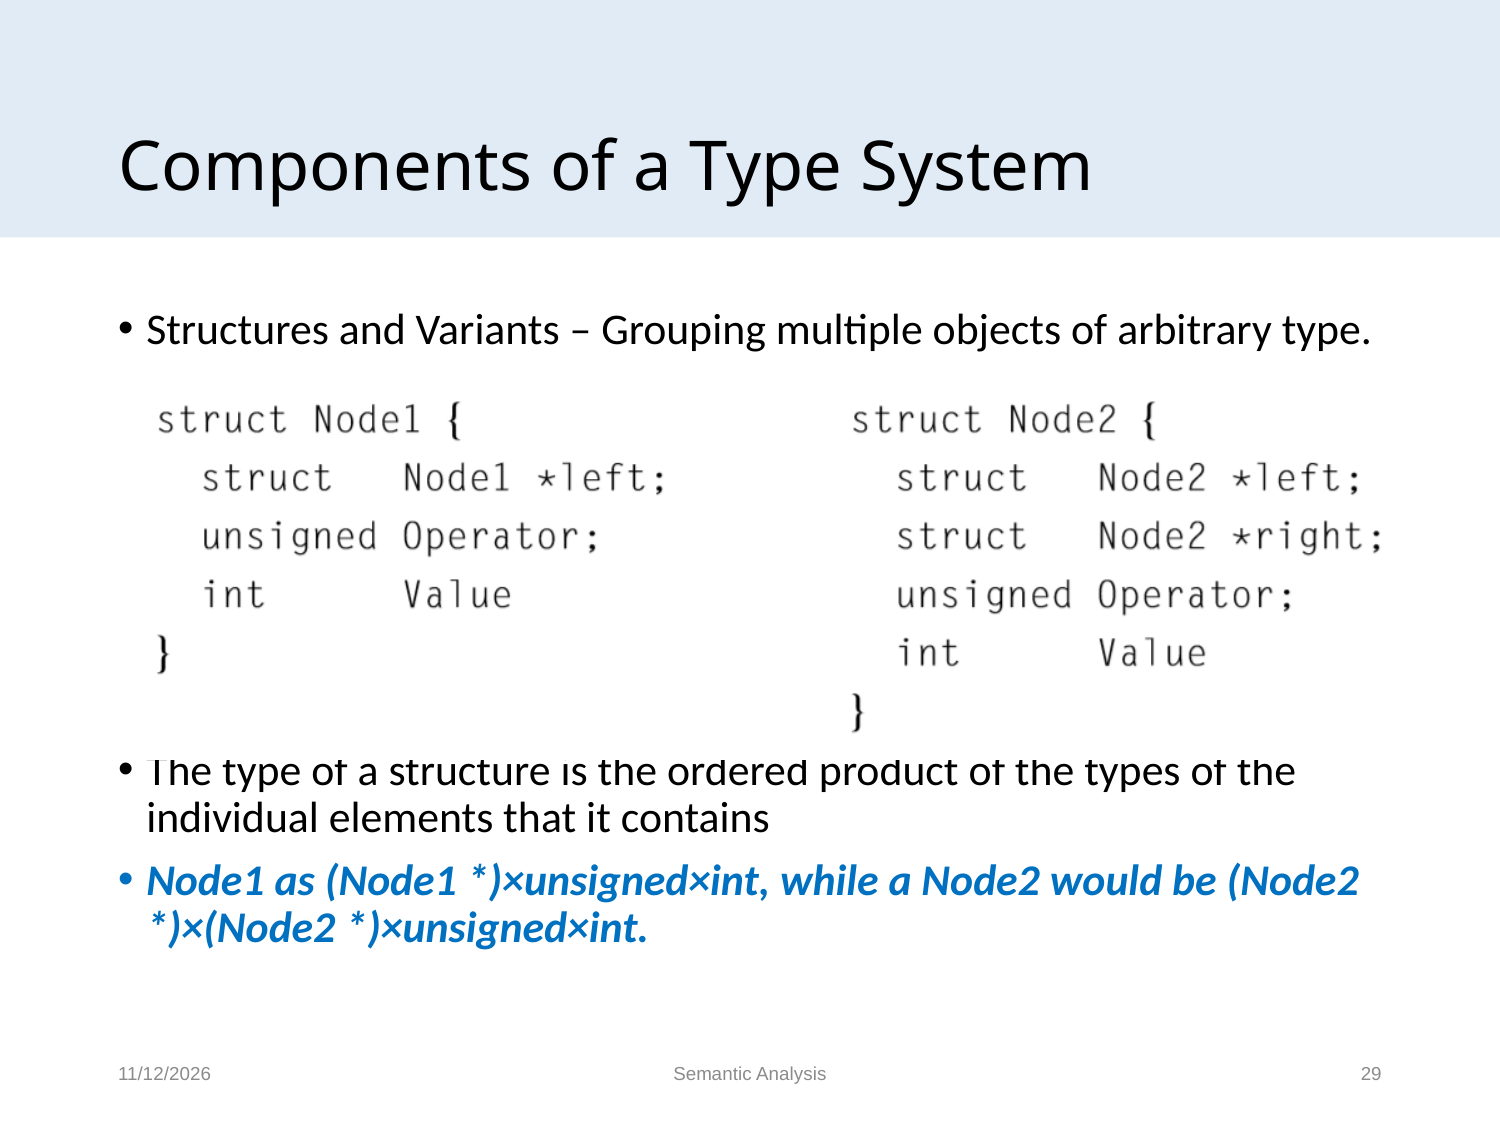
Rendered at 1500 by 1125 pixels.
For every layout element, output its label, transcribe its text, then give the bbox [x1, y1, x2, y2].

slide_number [103, 1042, 441, 1103]
list Structures and Variants – Grouping multiple objects of arbitrary type. The type of a structure is the ordered product of the types of the individual elements that it contains Node1 as (Node1 *)×unsigned×int, while a Node2 would be (Node2 *)×(Node2 *)×unsigned×int. [103, 299, 1397, 1014]
picture [112, 364, 1387, 761]
slide_number 29 [1059, 1042, 1397, 1103]
footer Semantic Analysis [496, 1042, 1004, 1103]
title Components of a Type System [103, 59, 1397, 278]
